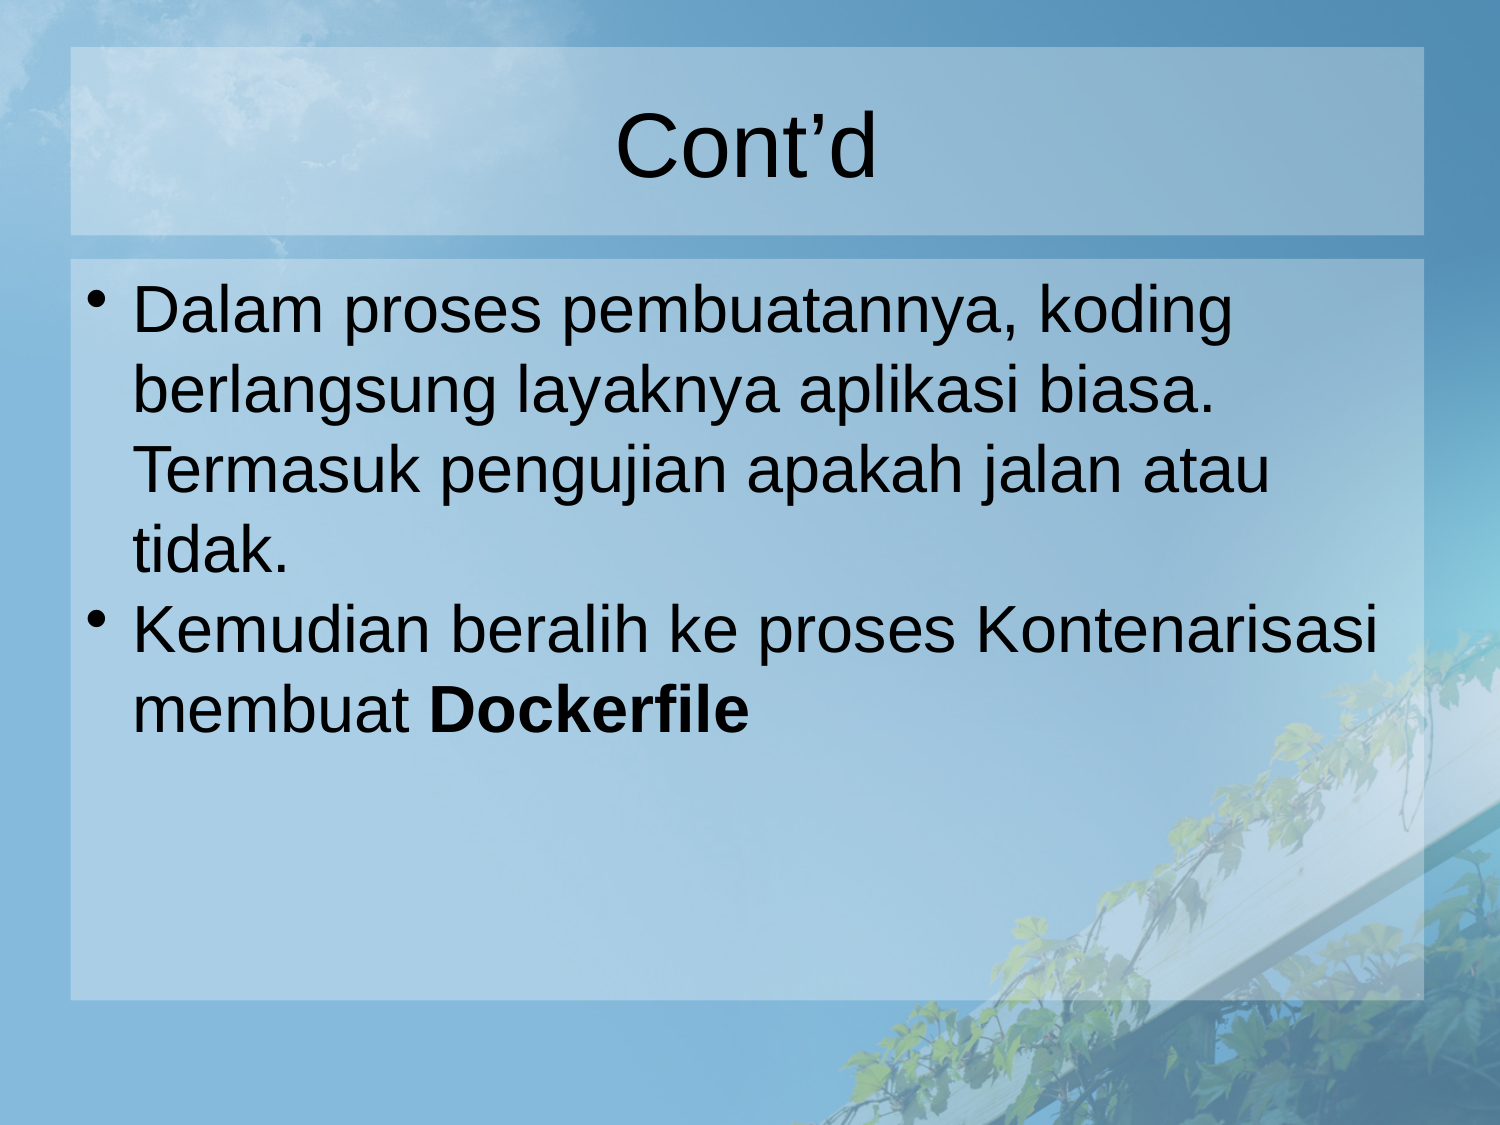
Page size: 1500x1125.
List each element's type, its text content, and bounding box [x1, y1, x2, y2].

title Cont’d [70, 47, 1425, 236]
list Dalam proses pembuatannya, koding berlangsung layaknya aplikasi biasa. Termasuk pengujian apakah jalan atau tidak. Kemudian beralih ke proses Kontenarisasi membuat Dockerfile [70, 258, 1425, 1001]
picture [0, 0, 1500, 1125]
